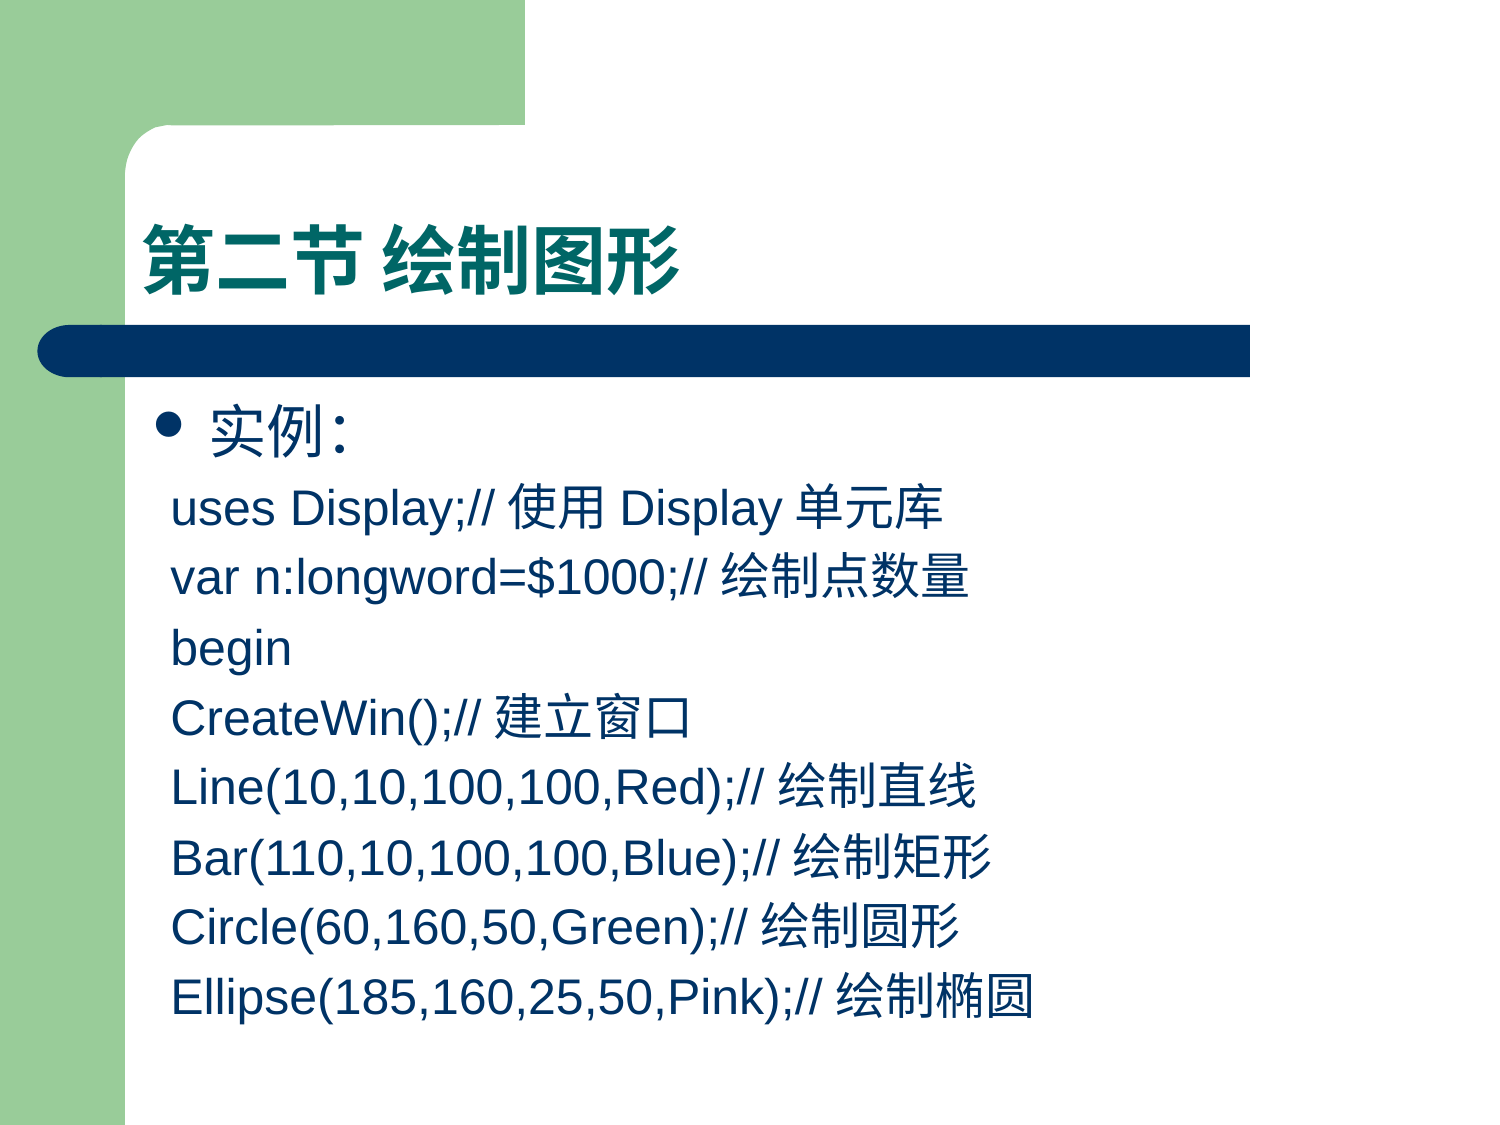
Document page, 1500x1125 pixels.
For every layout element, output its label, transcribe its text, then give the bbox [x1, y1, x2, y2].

list 实例： uses Display;//使用Display单元库 var n:longword=$1000;//绘制点数量 begin CreateWin();//建立窗口 Line(10,10,100,100,Red);//绘制直线 Bar(110,10,100,100,Blue);//绘制矩形 Circle(60,160,50,Green);//绘制圆形 Ellipse(185,160,25,50,Pink);//绘制椭圆 [137, 387, 1400, 999]
title 第二节 绘制图形 [125, 125, 1425, 313]
